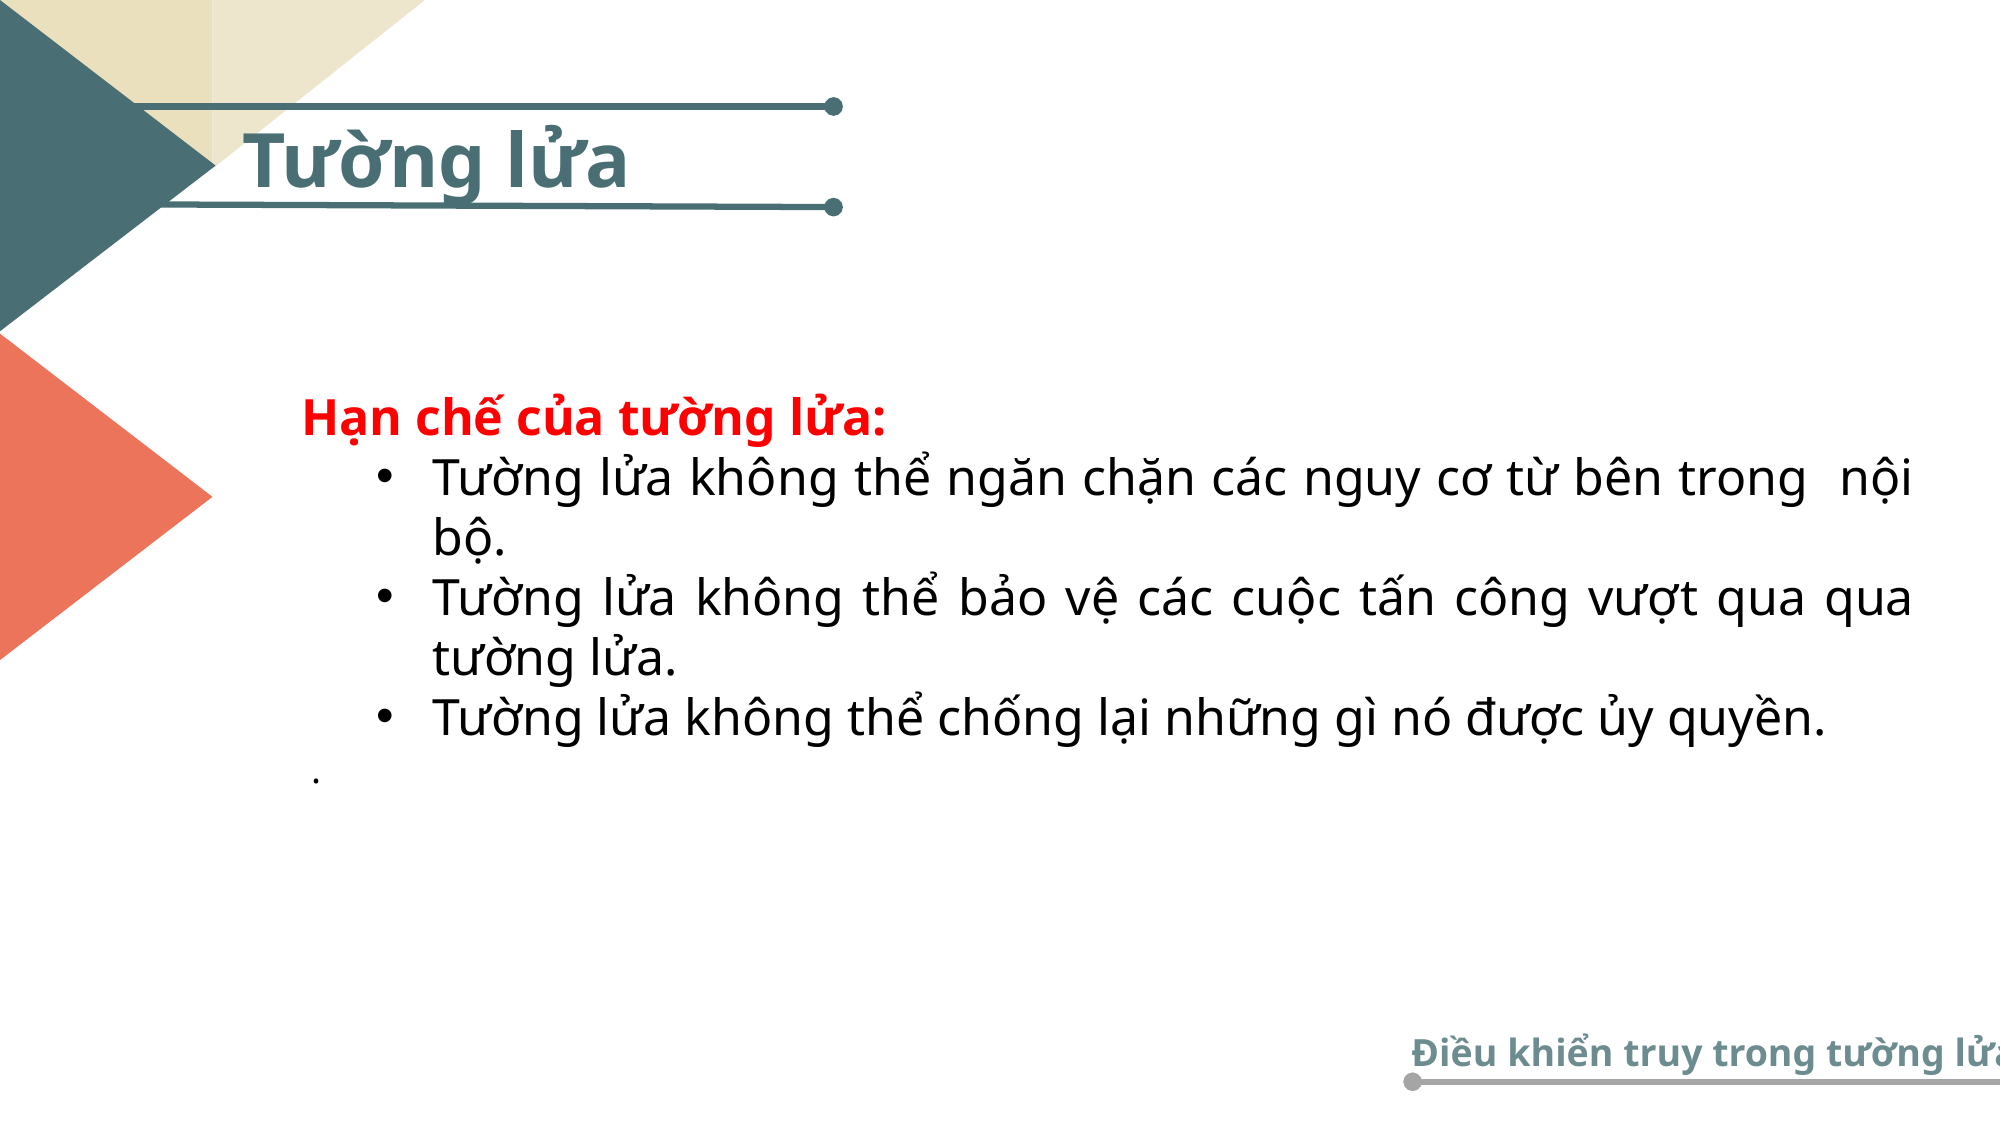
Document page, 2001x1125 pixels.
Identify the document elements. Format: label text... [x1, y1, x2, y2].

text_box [91, 204, 834, 208]
text_box Điều khiển truy trong tường lửa [1396, 1021, 2000, 1081]
text_box Tường lửa [0, 115, 911, 199]
text_box Hạn chế của tường lửa: Tường lửa không thể ngăn chặn các nguy cơ từ bên trong nội bộ. Tường lửa không thể bảo vệ các cuộc tấn công vượt qua qua tường lửa. Tường lửa không thể chống lại những gì nó được ủy quyền. . [286, 378, 1930, 799]
